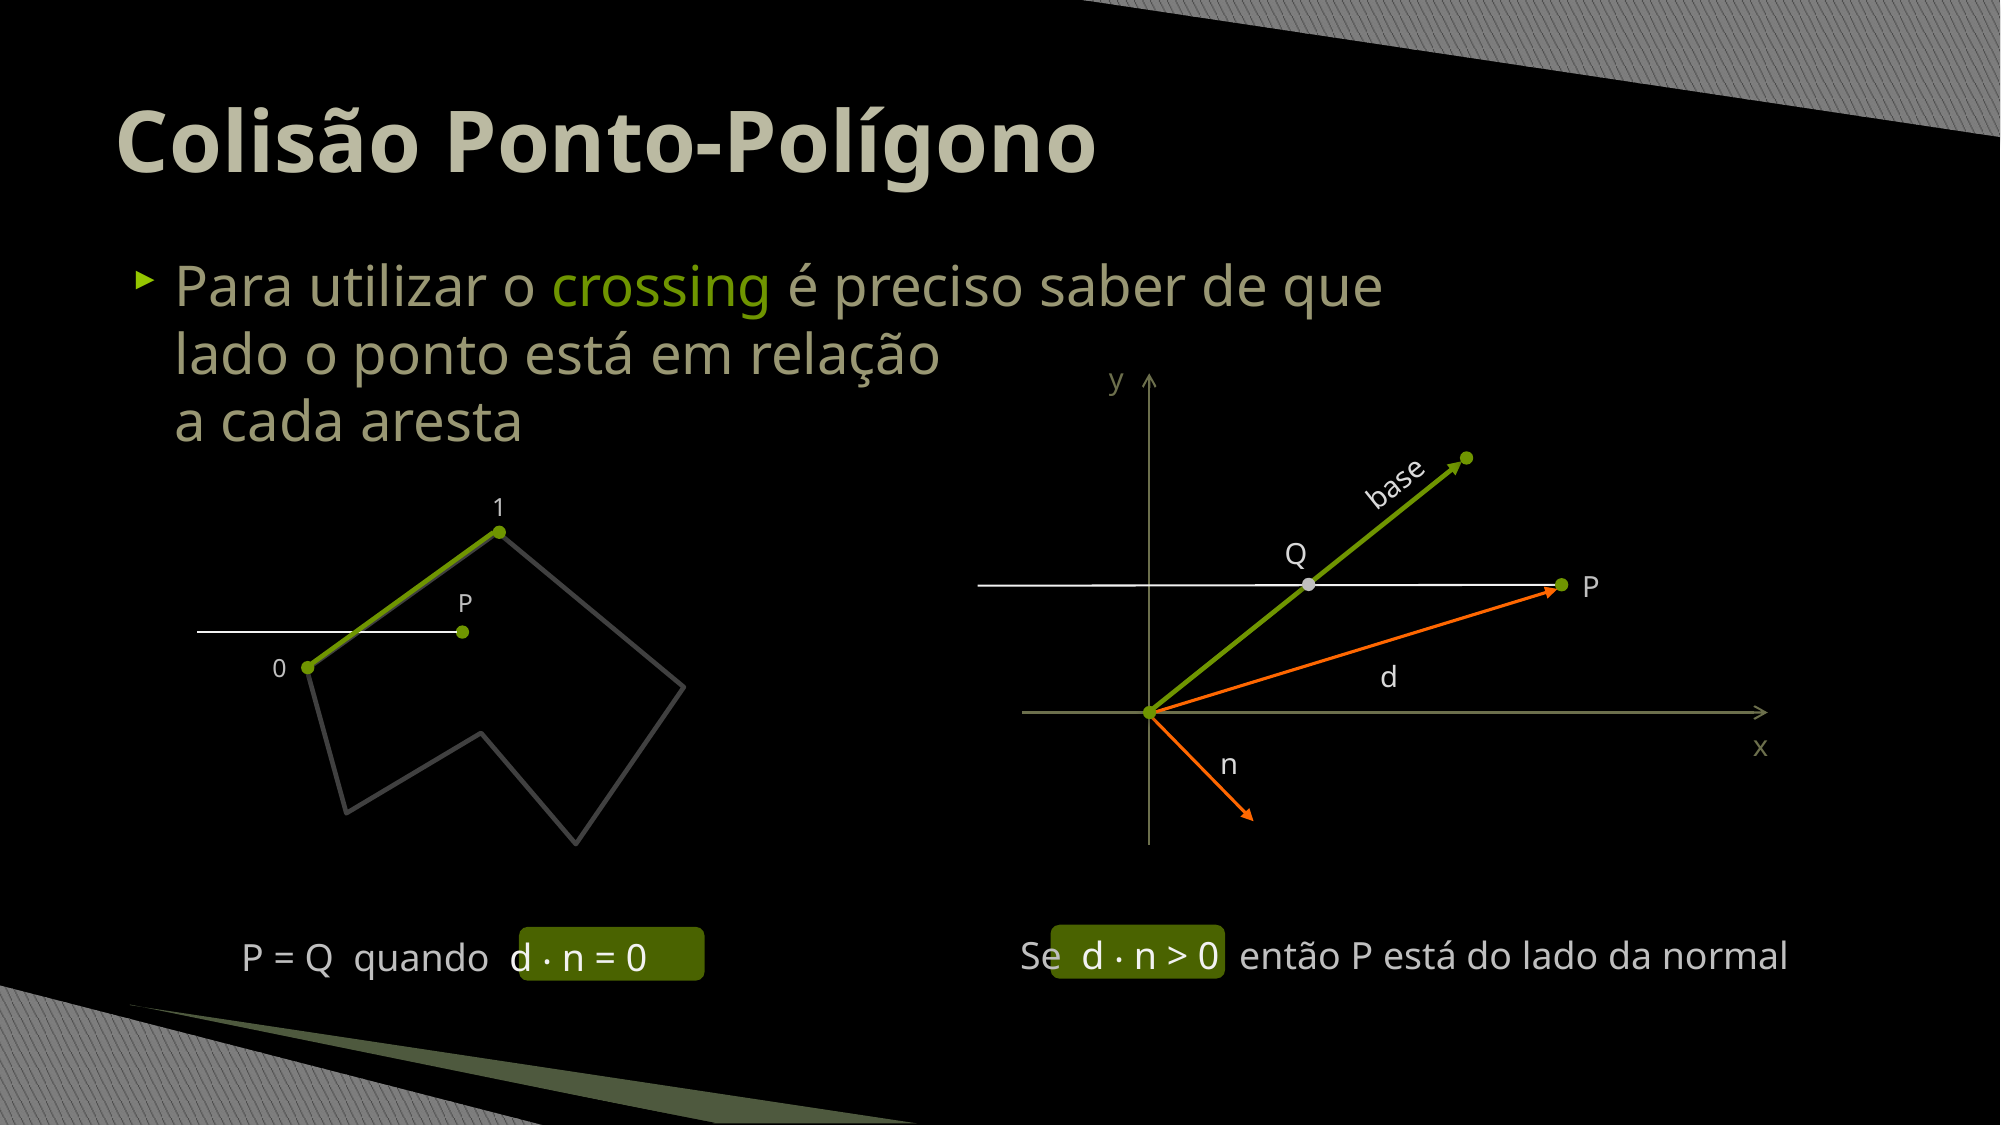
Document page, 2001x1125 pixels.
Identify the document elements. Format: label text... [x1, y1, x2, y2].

picture [1082, 0, 2000, 138]
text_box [226, 926, 729, 988]
list Para utilizar o crossing é preciso saber de que lado o ponto está em relação a cada aresta [99, 243, 1900, 986]
picture [0, 985, 543, 1125]
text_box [977, 353, 1786, 846]
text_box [977, 923, 1833, 986]
title Colisão Ponto-Polígono [99, 45, 1900, 233]
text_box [196, 483, 685, 845]
